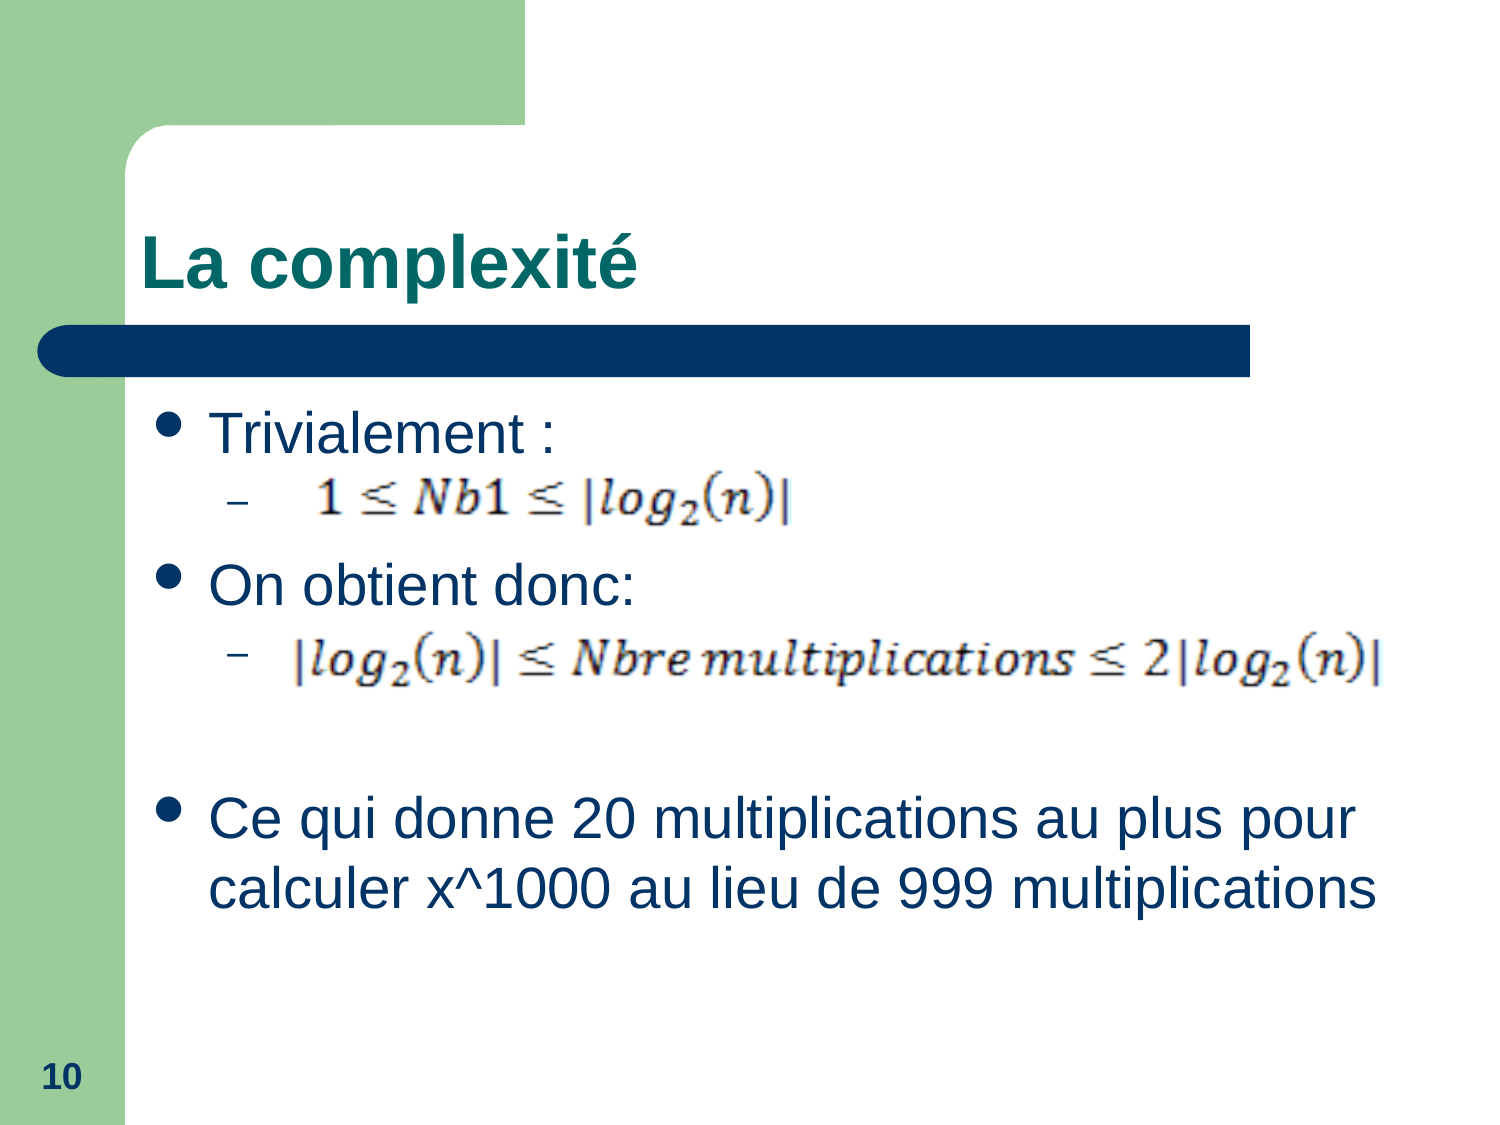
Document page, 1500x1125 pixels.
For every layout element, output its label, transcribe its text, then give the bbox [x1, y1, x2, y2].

picture [292, 629, 1383, 692]
list Trivialement : On obtient donc: Ce qui donne 20 multiplications au plus pour calculer x^1000 au lieu de 999 multiplications [137, 387, 1400, 999]
slide_number 10 [13, 1023, 111, 1105]
title La complexité [124, 124, 1426, 313]
picture [316, 468, 793, 531]
